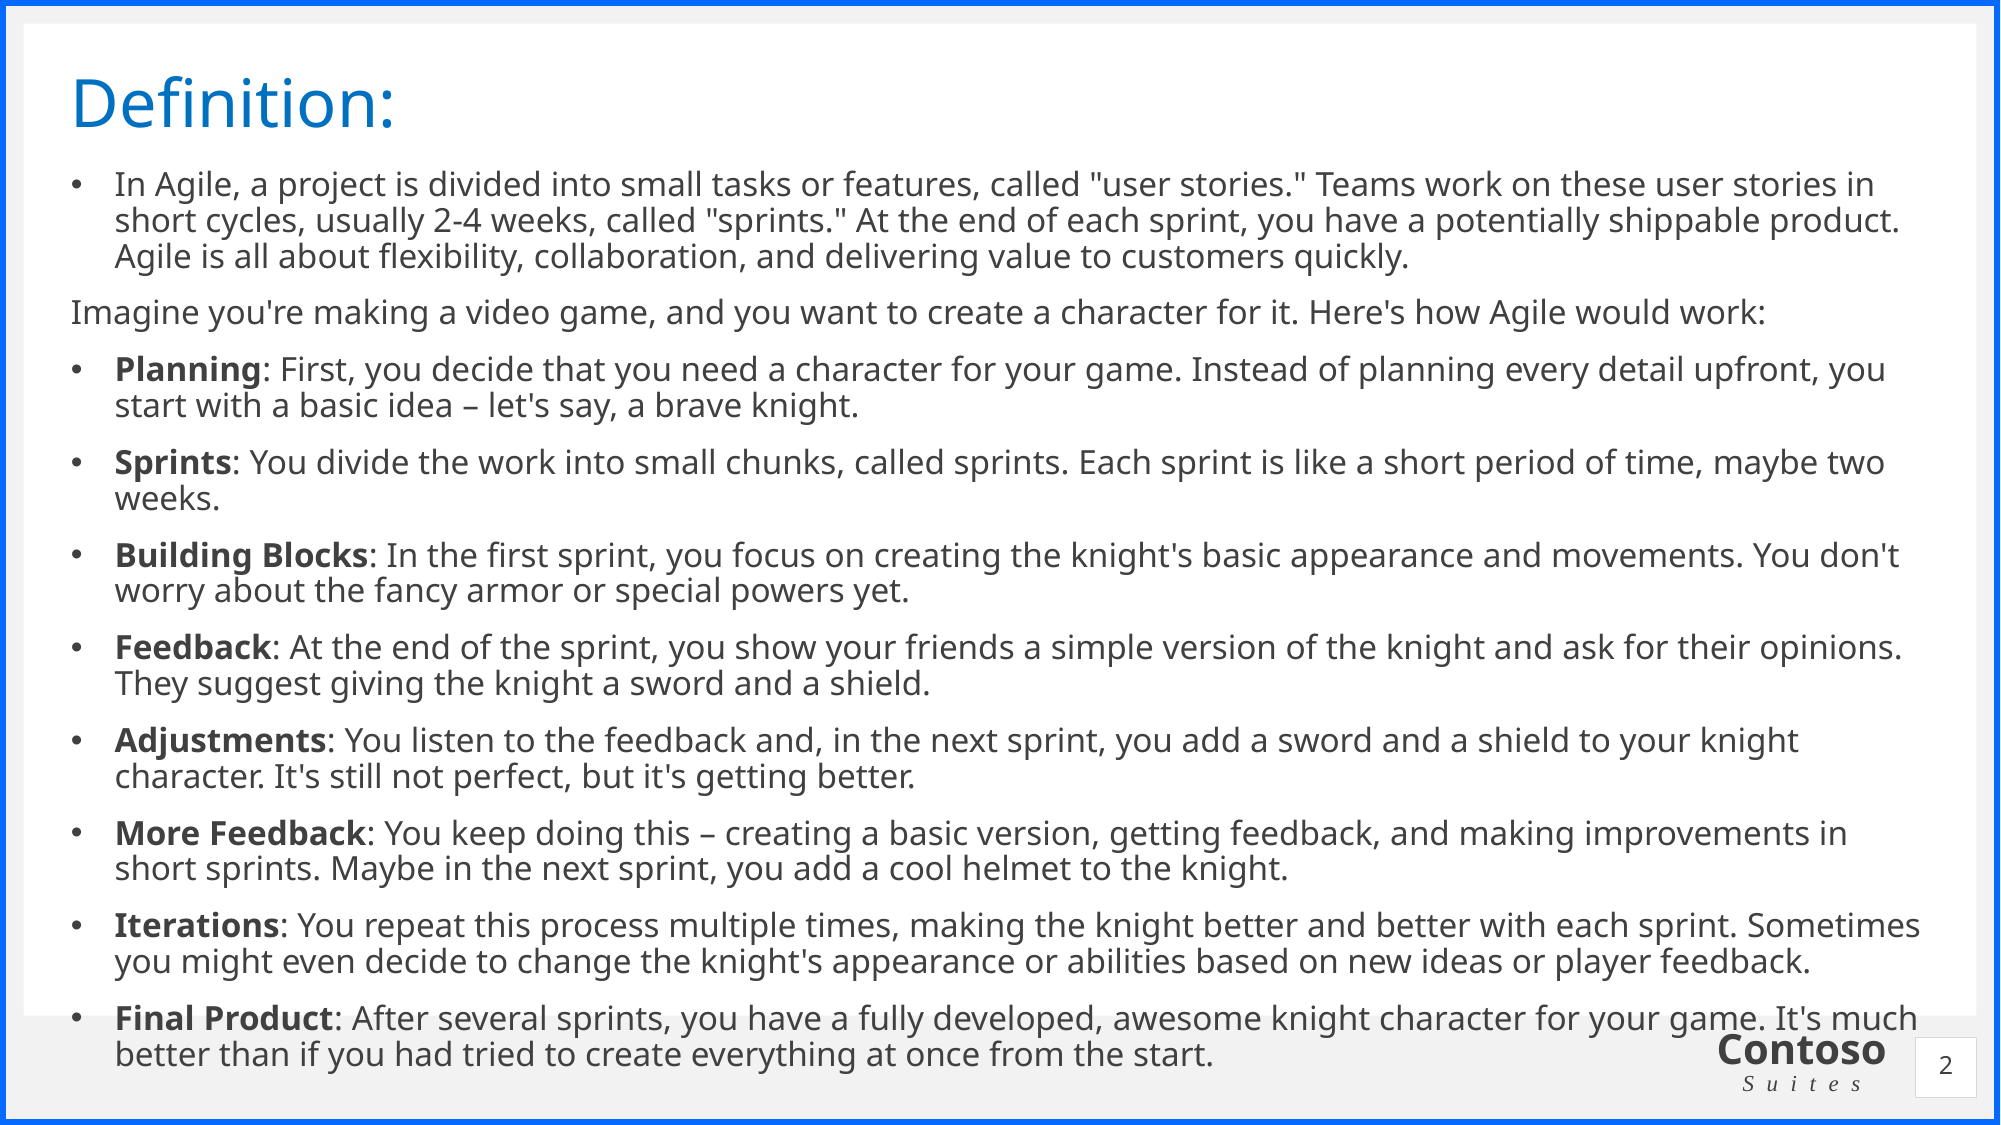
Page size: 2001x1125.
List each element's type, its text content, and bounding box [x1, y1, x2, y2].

title Definition: [70, 70, 1932, 142]
list In Agile, a project is divided into small tasks or features, called "user stories." Teams work on these user stories in short cycles, usually 2-4 weeks, called "sprints." At the end of each sprint, you have a potentially shippable product. Agile is all about flexibility, collaboration, and delivering value to customers quickly. Imagine you're making a video game, and you want to create a character for it. Here's how Agile would work: Planning: First, you decide that you need a character for your game. Instead of planning every detail upfront, you start with a basic idea – let's say, a brave knight. Sprints: You divide the work into small chunks, called sprints. Each sprint is like a short period of time, maybe two weeks. Building Blocks: In the first sprint, you focus on creating the knight's basic appearance and movements. You don't worry about the fancy armor or special powers yet. Feedback: At the end of the sprint, you show your friends a simple version of the knight and ask for their opinions. They suggest giving the knight a sword and a shield. Adjustments: You listen to the feedback and, in the next sprint, you add a sword and a shield to your knight character. It's still not perfect, but it's getting better. More Feedback: You keep doing this – creating a basic version, getting feedback, and making improvements in short sprints. Maybe in the next sprint, you add a cool helmet to the knight. Iterations: You repeat this process multiple times, making the knight better and better with each sprint. Sometimes you might even decide to change the knight's appearance or abilities based on new ideas or player feedback. Final Product: After several sprints, you have a fully developed, awesome knight character for your game. It's much better than if you had tried to create everything at once from the start. [70, 167, 1932, 1078]
slide_number 2 [1915, 1037, 1977, 1098]
